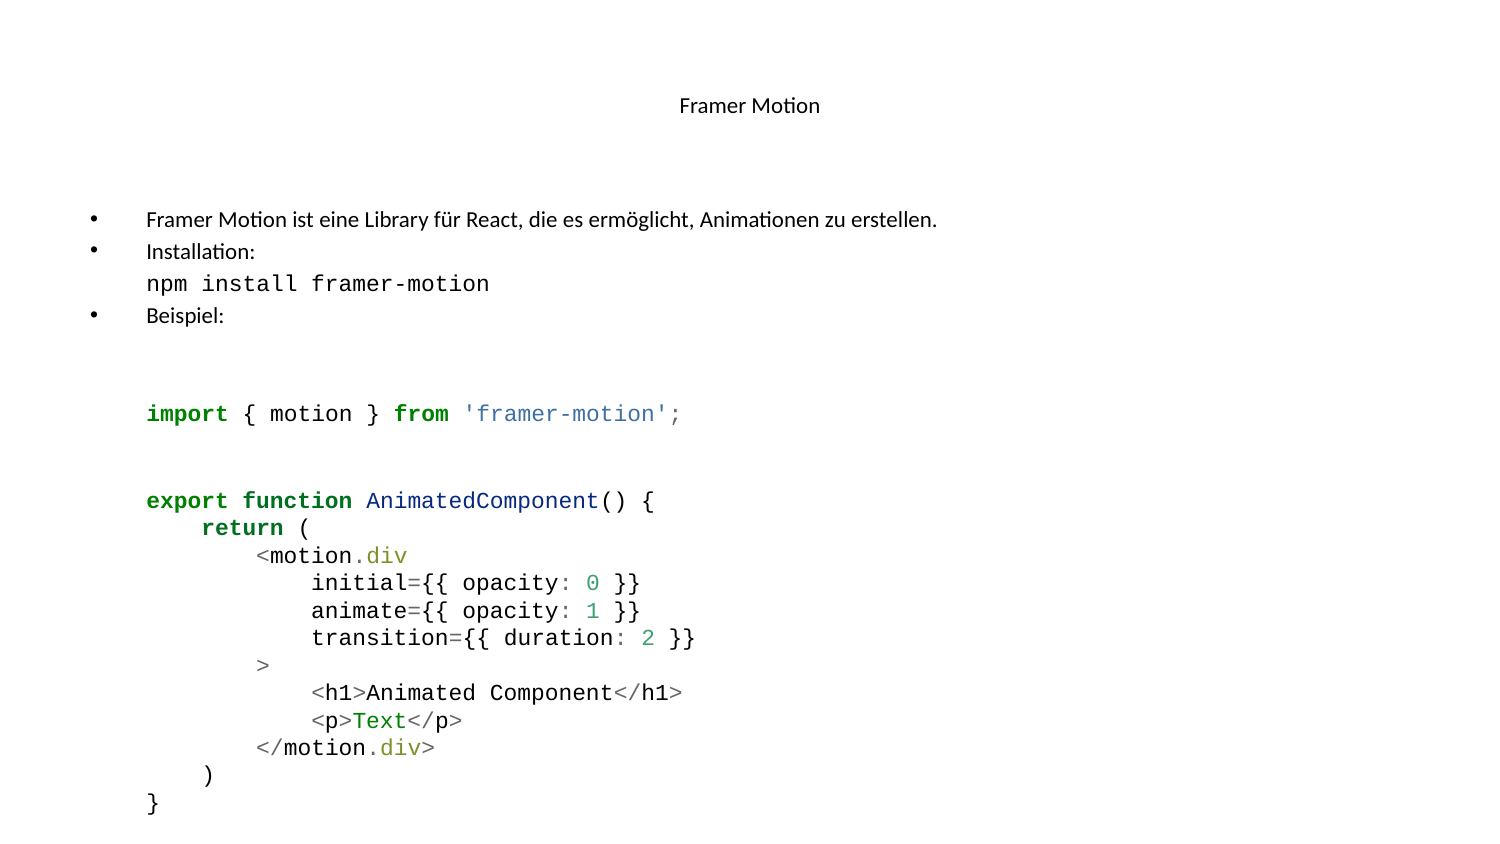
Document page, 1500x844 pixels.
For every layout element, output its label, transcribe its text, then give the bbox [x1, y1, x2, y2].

title Framer Motion [75, 33, 1425, 175]
list Framer Motion ist eine Library für React, die es ermöglicht, Animationen zu erstellen. Installation: npm install framer-motion Beispiel: import { motion } from 'framer-motion'; export function AnimatedComponent() { return ( <motion.div initial={{ opacity: 0 }} animate={{ opacity: 1 }} transition={{ duration: 2 }} > <h1>Animated Component</h1> <p>Text</p> </motion.div> ) } [75, 196, 1425, 754]
